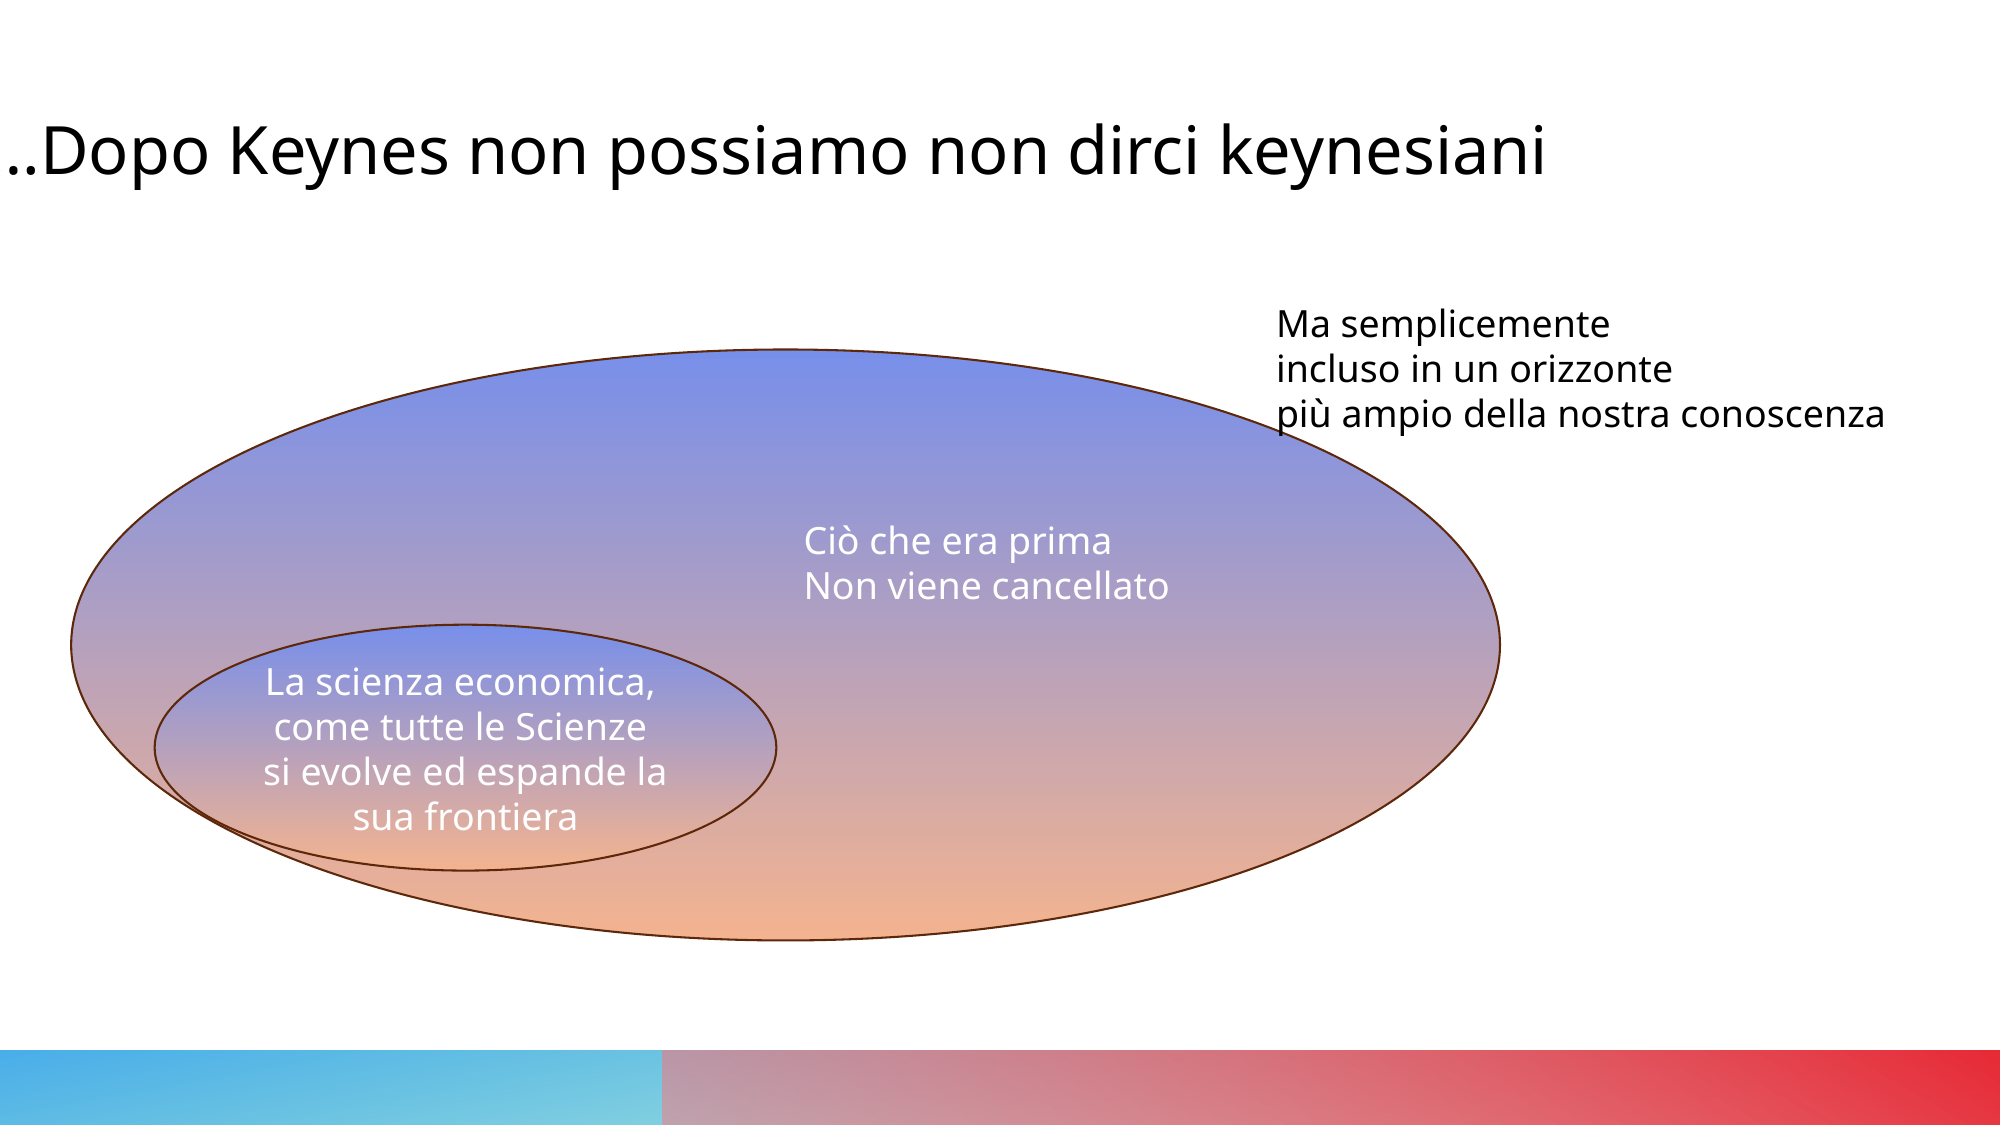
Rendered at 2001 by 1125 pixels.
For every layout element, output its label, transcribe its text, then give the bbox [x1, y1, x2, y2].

text_box La scienza economica, come tutte le Scienze si evolve ed espande la sua frontiera [153, 623, 778, 872]
text_box [70, 348, 1502, 942]
text_box Ma semplicemente incluso in un orizzonte più ampio della nostra conoscenza [1261, 292, 1902, 488]
text_box …Dopo Keynes non possiamo non dirci keynesiani [0, 100, 1565, 196]
text_box Ciò che era prima Non viene cancellato [788, 509, 1185, 615]
